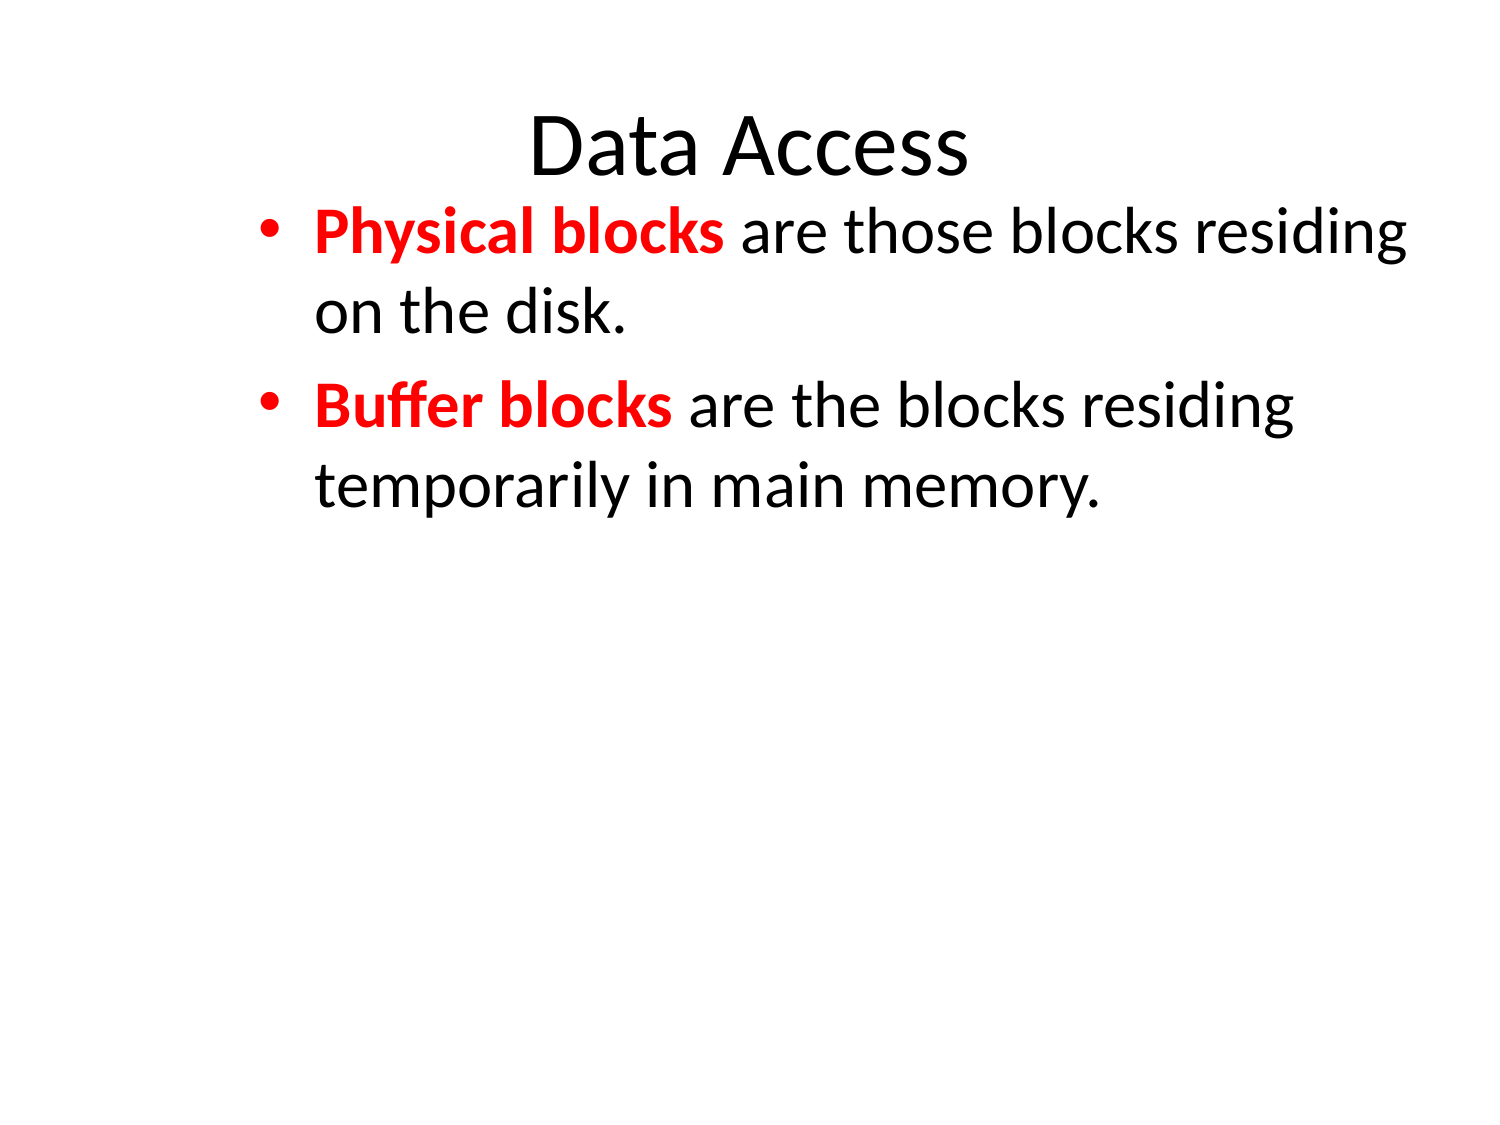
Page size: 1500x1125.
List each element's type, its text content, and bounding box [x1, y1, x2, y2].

title Data Access [75, 45, 1425, 233]
list Physical blocks are those blocks residing on the disk. Buffer blocks are the blocks residing temporarily in main memory. [243, 179, 1500, 914]
